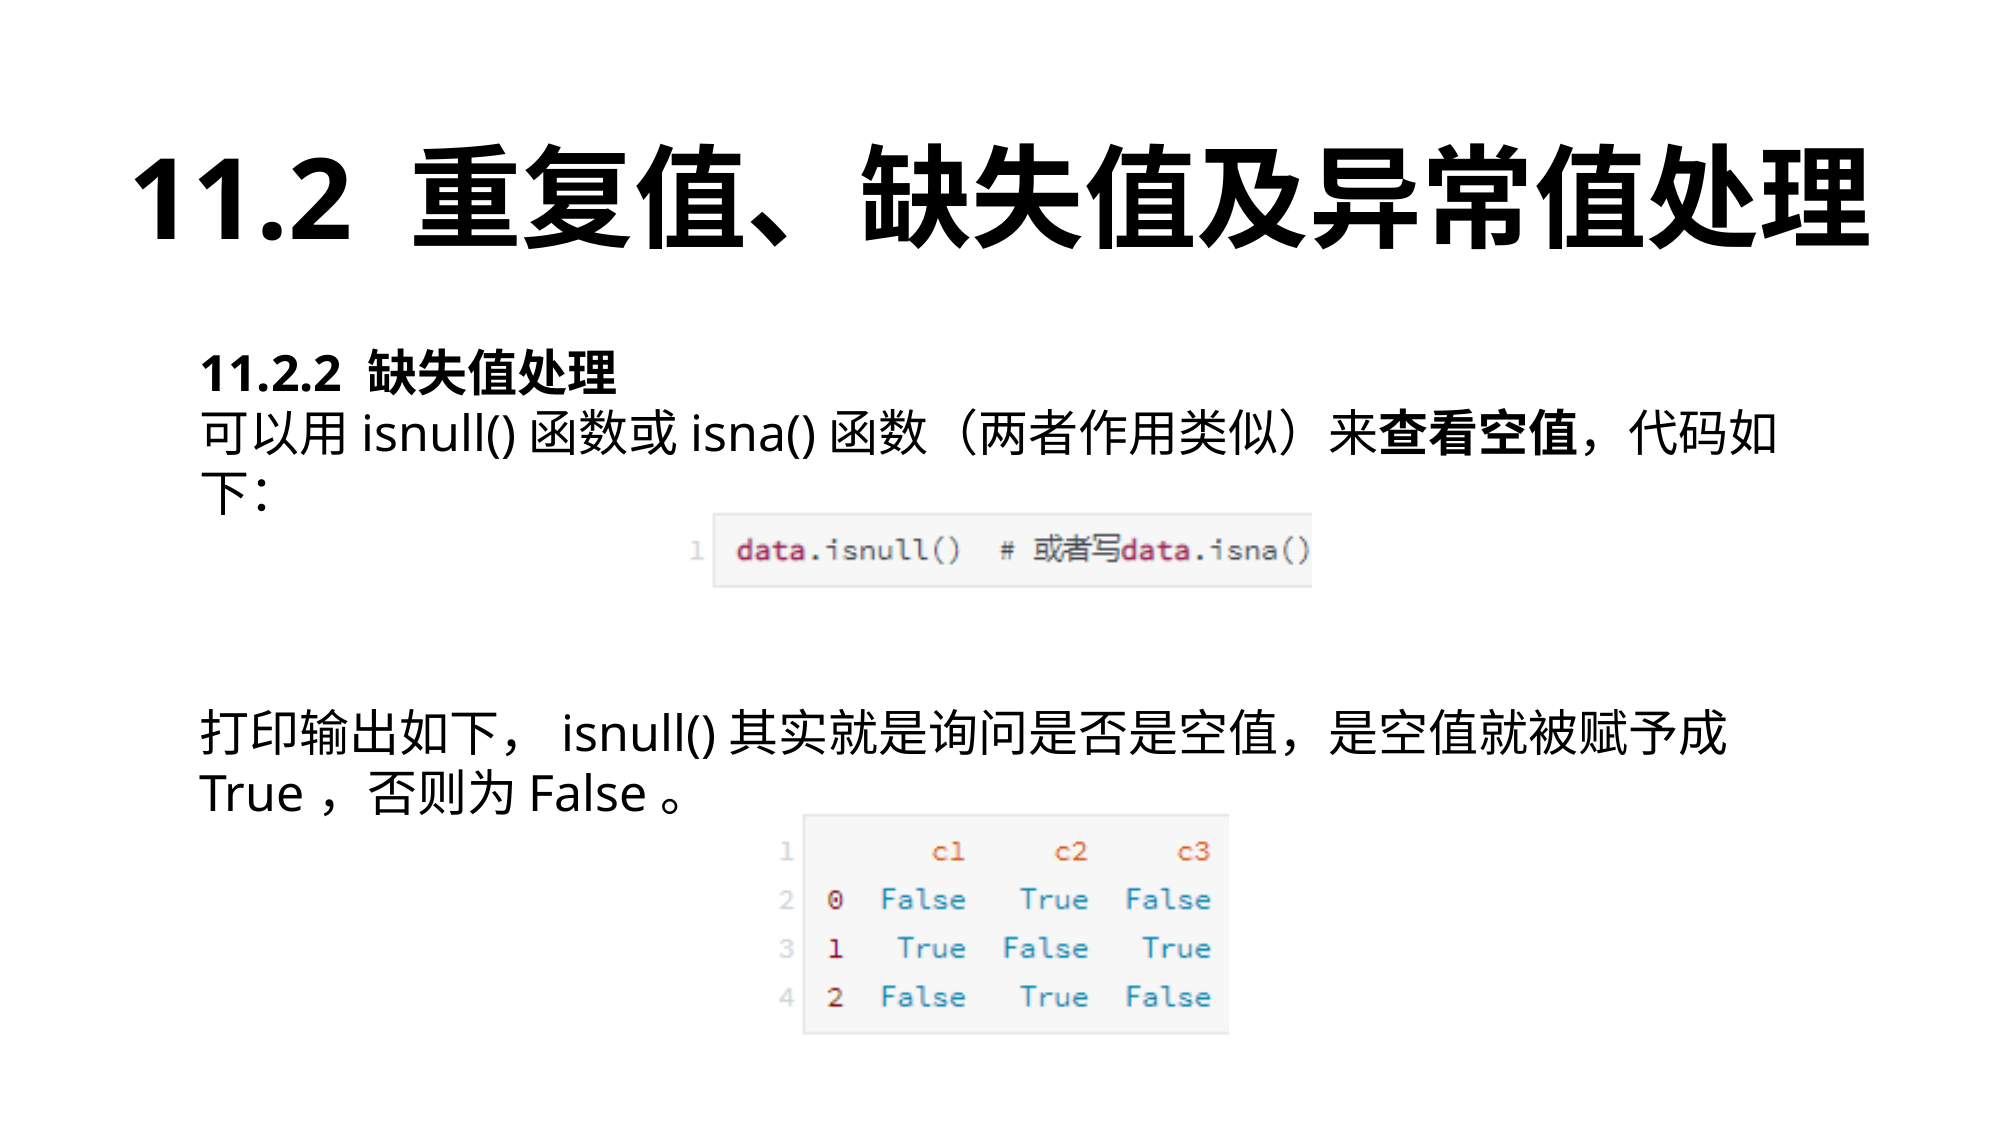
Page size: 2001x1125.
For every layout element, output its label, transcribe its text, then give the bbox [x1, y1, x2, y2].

picture [771, 803, 1229, 1042]
text_box 11.2.2 缺失值处理 可以用isnull()函数或isna()函数（两者作用类似）来查看空值，代码如下： 打印输出如下，isnull()其实就是询问是否是空值，是空值就被赋予成True，否则为False。 [185, 334, 1815, 830]
text_box 11.2 重复值、缺失值及异常值处理 [113, 119, 1887, 270]
picture [688, 502, 1312, 593]
